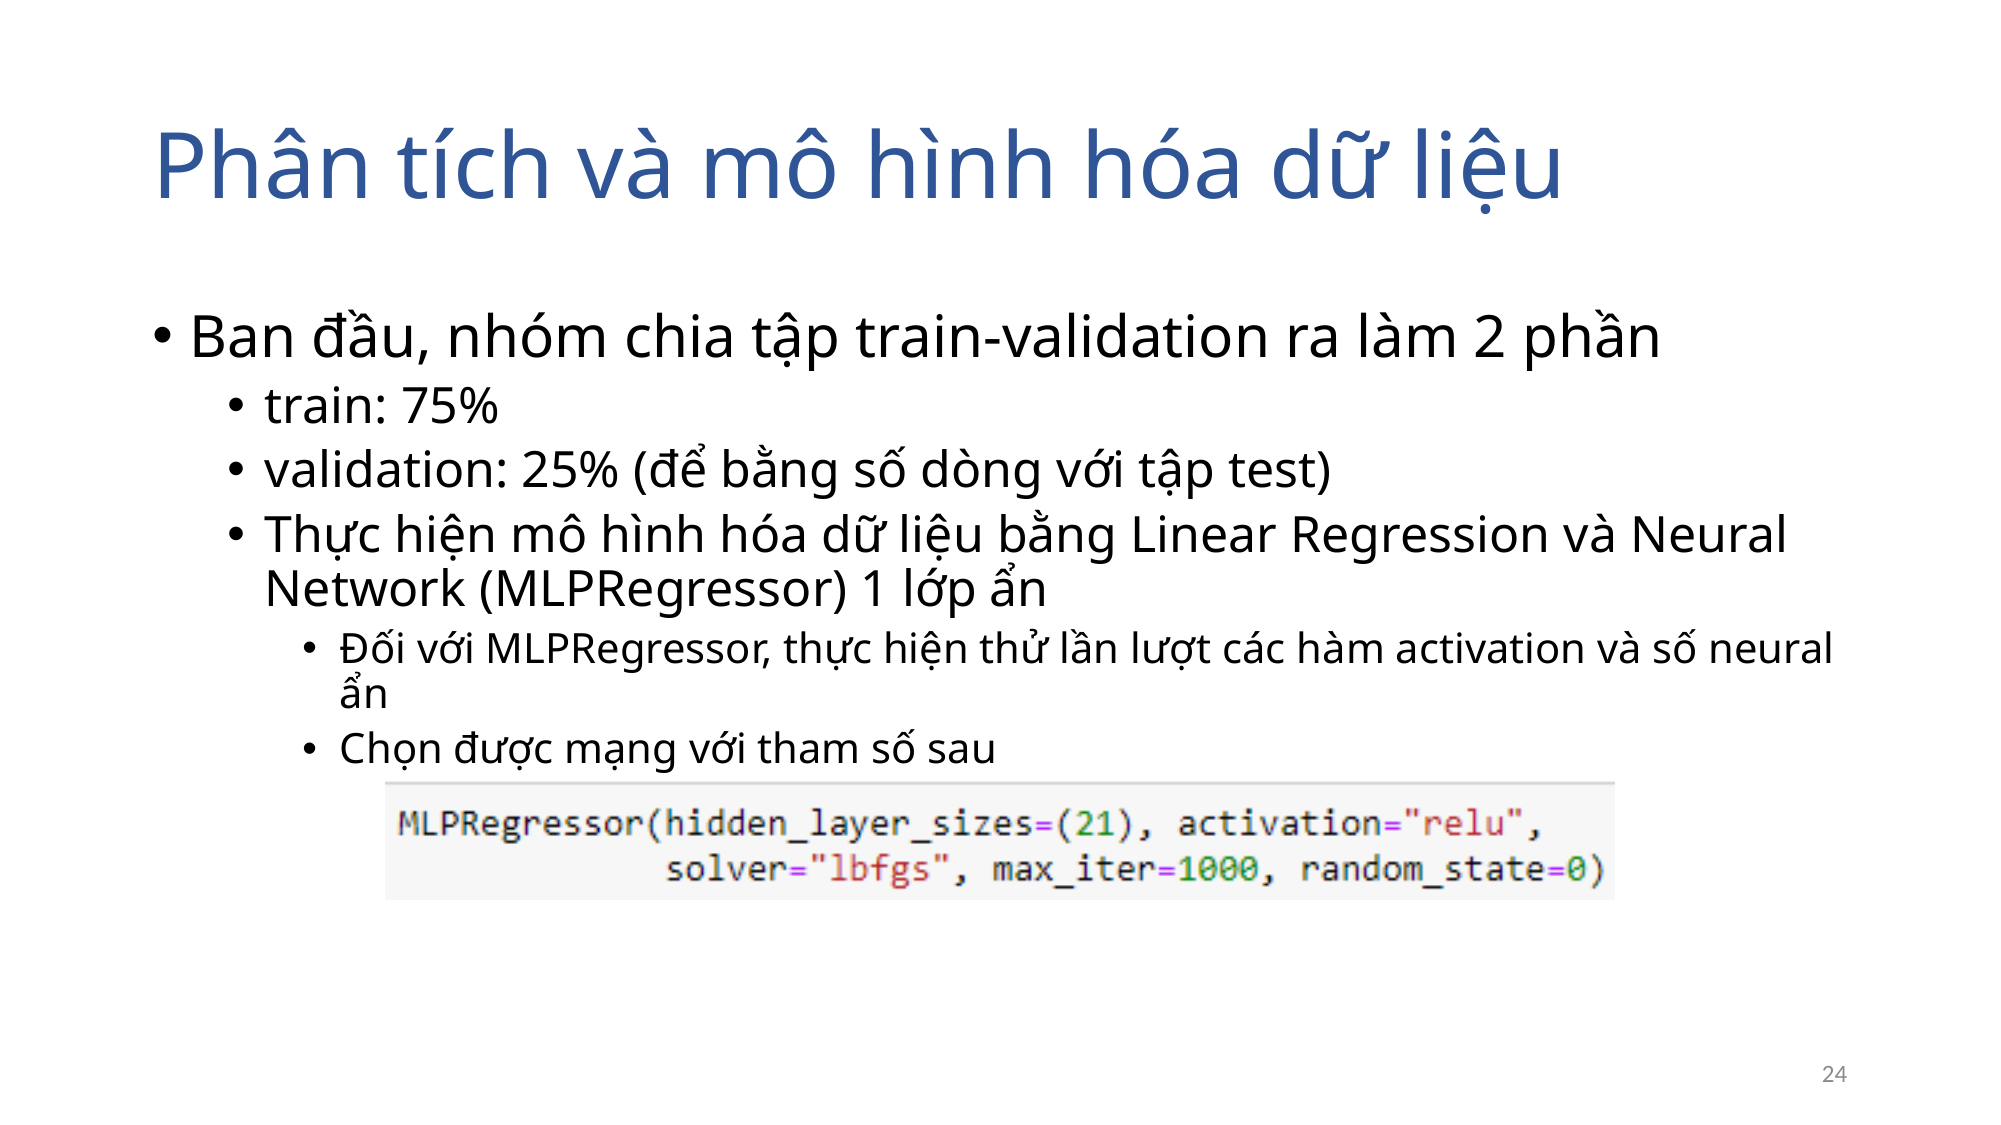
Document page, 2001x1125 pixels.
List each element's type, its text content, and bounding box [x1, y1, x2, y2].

list Ban đầu, nhóm chia tập train-validation ra làm 2 phần train: 75% validation: 25% (để bằng số dòng với tập test) Thực hiện mô hình hóa dữ liệu bằng Linear Regression và Neural Network (MLPRegressor) 1 lớp ẩn Đối với MLPRegressor, thực hiện thử lần lượt các hàm activation và số neural ẩn Chọn được mạng với tham số sau [137, 299, 1863, 1014]
slide_number 24 [1412, 1042, 1863, 1103]
title Phân tích và mô hình hóa dữ liệu [137, 59, 1863, 278]
picture [385, 780, 1615, 900]
